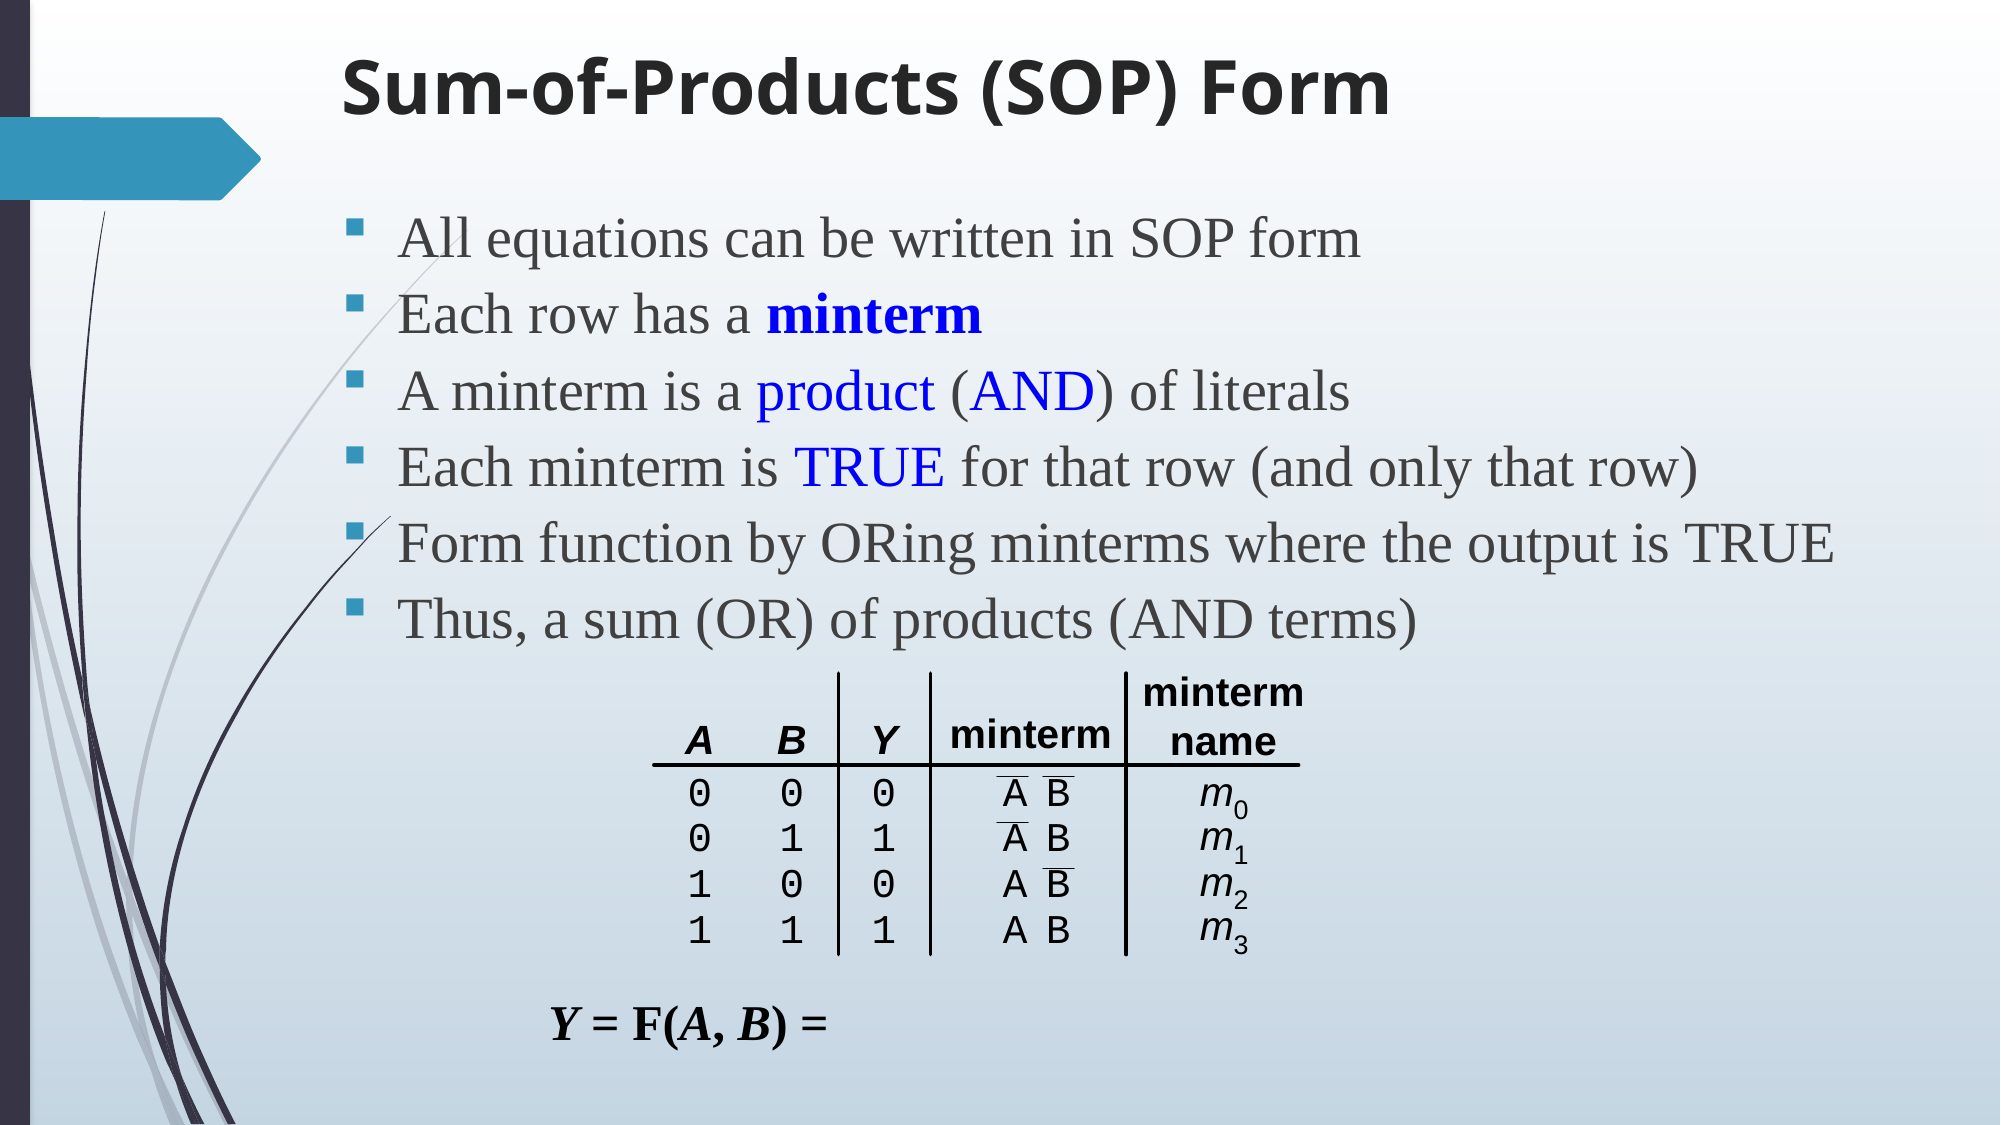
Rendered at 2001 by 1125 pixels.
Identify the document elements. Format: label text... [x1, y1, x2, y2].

text_box Y = F(A, B) = [533, 983, 1434, 1059]
text_box All equations can be written in SOP form Each row has a minterm A minterm is a product (AND) of literals Each minterm is TRUE for that row (and only that row) Form function by ORing minterms where the output is TRUE Thus, a sum (OR) of products (AND terms) [326, 192, 1909, 1125]
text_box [644, 658, 1356, 984]
title Sum-of-Products (SOP) Form [326, 0, 1789, 169]
